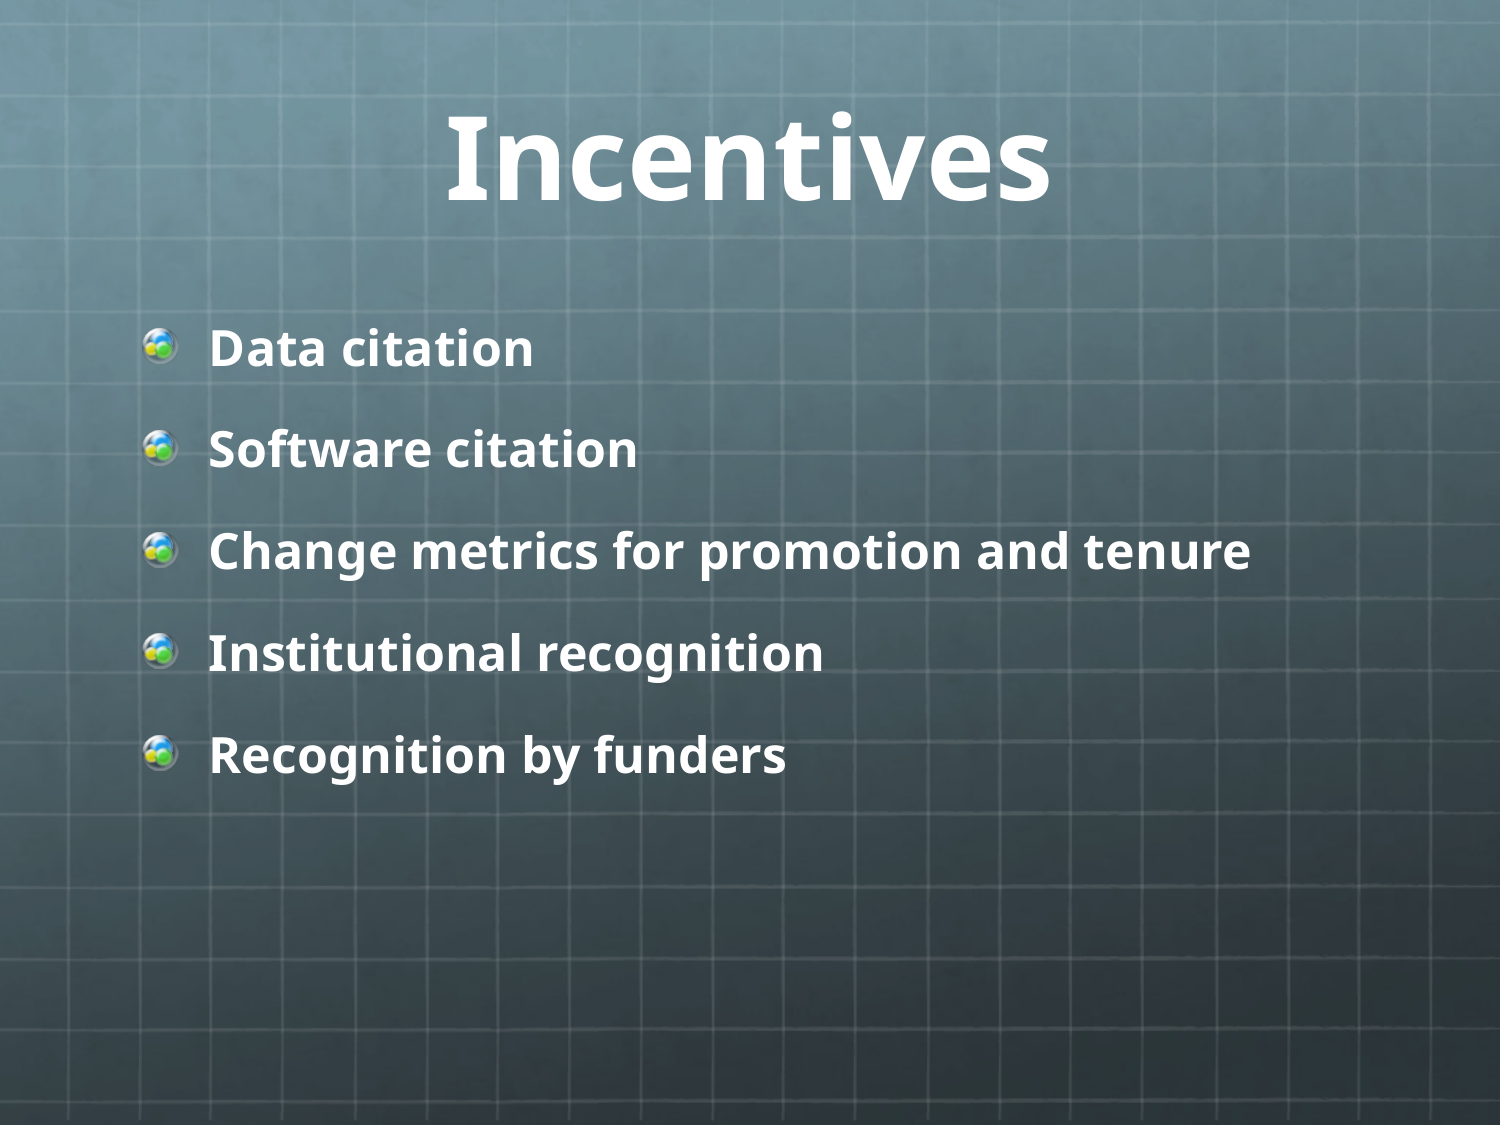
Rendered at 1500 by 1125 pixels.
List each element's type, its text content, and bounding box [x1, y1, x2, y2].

list Data citation Software citation Change metrics for promotion and tenure Institutional recognition Recognition by funders [127, 308, 1372, 958]
picture [0, 0, 1500, 1125]
title Incentives [127, 17, 1372, 289]
